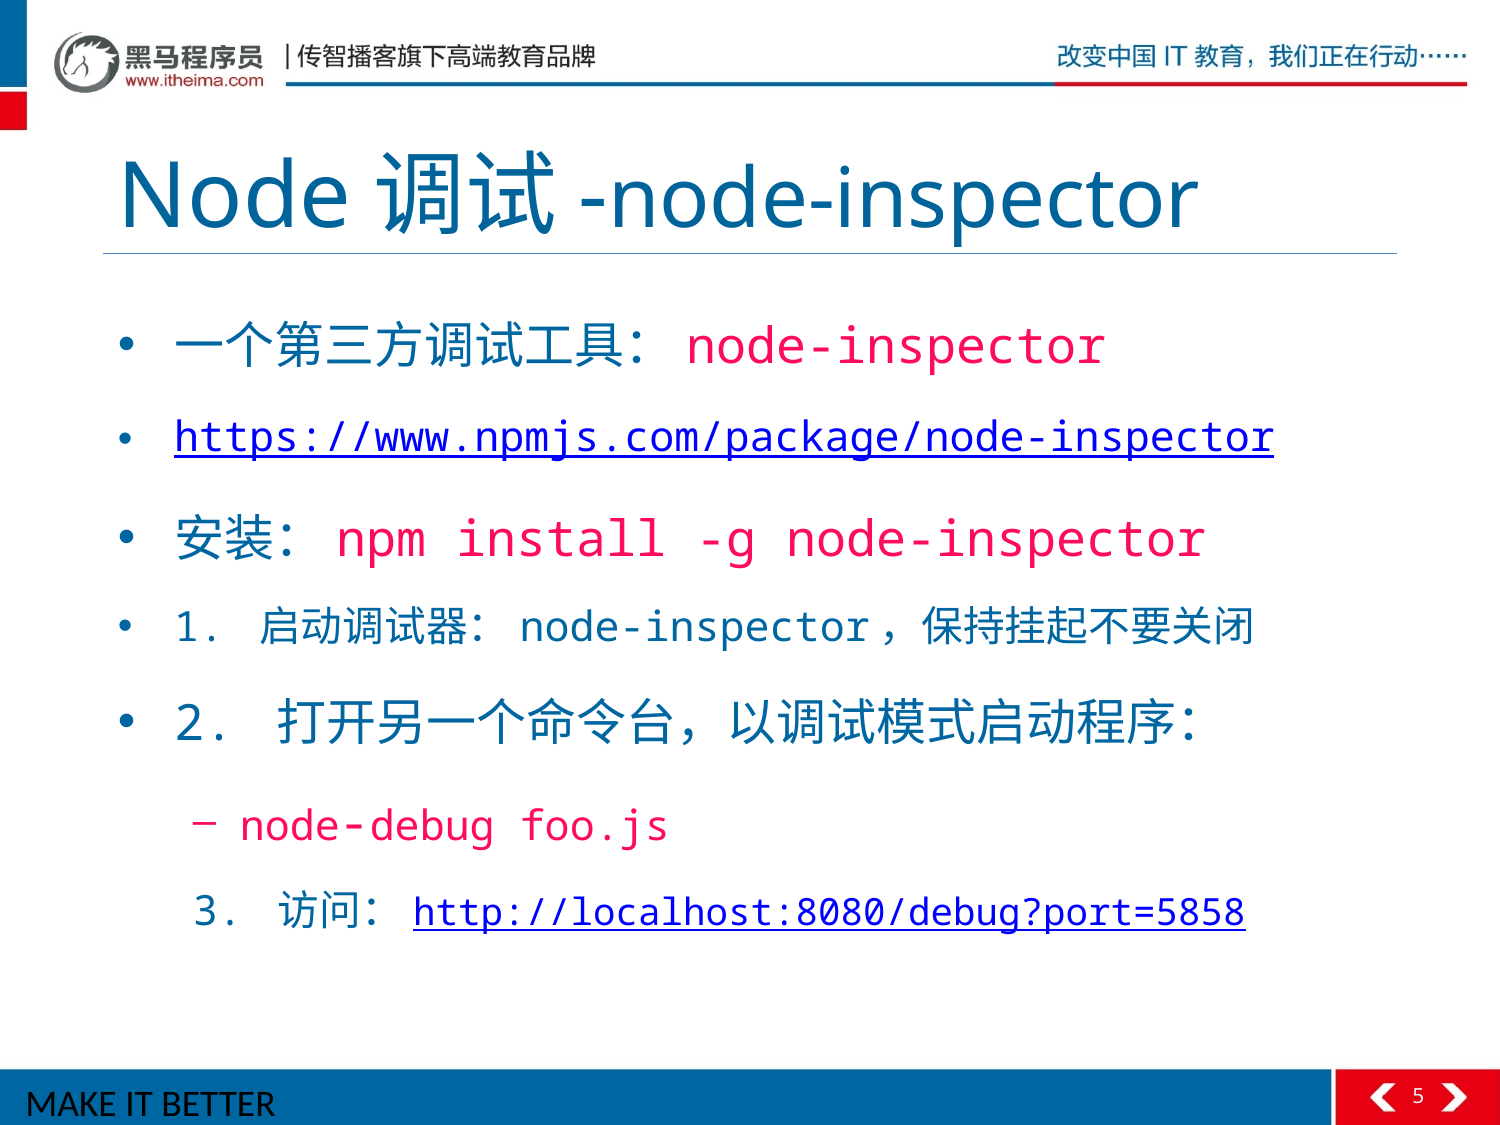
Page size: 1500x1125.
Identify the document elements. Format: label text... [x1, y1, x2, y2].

list 一个第三方调试工具：node-inspector https://www.npmjs.com/package/node-inspector 安装：npm install -g node-inspector 1. 启动调试器：node-inspector，保持挂起不要关闭 2. 打开另一个命令台，以调试模式启动程序： node-debug foo.js 3. 访问：http://localhost:8080/debug?port=5858 [103, 275, 1397, 1040]
slide_number MAKE IT BETTER [10, 1072, 349, 1124]
slide_number 5 [1336, 1070, 1500, 1124]
picture [0, 0, 1500, 1125]
title Node调试-node-inspector [103, 95, 1397, 254]
